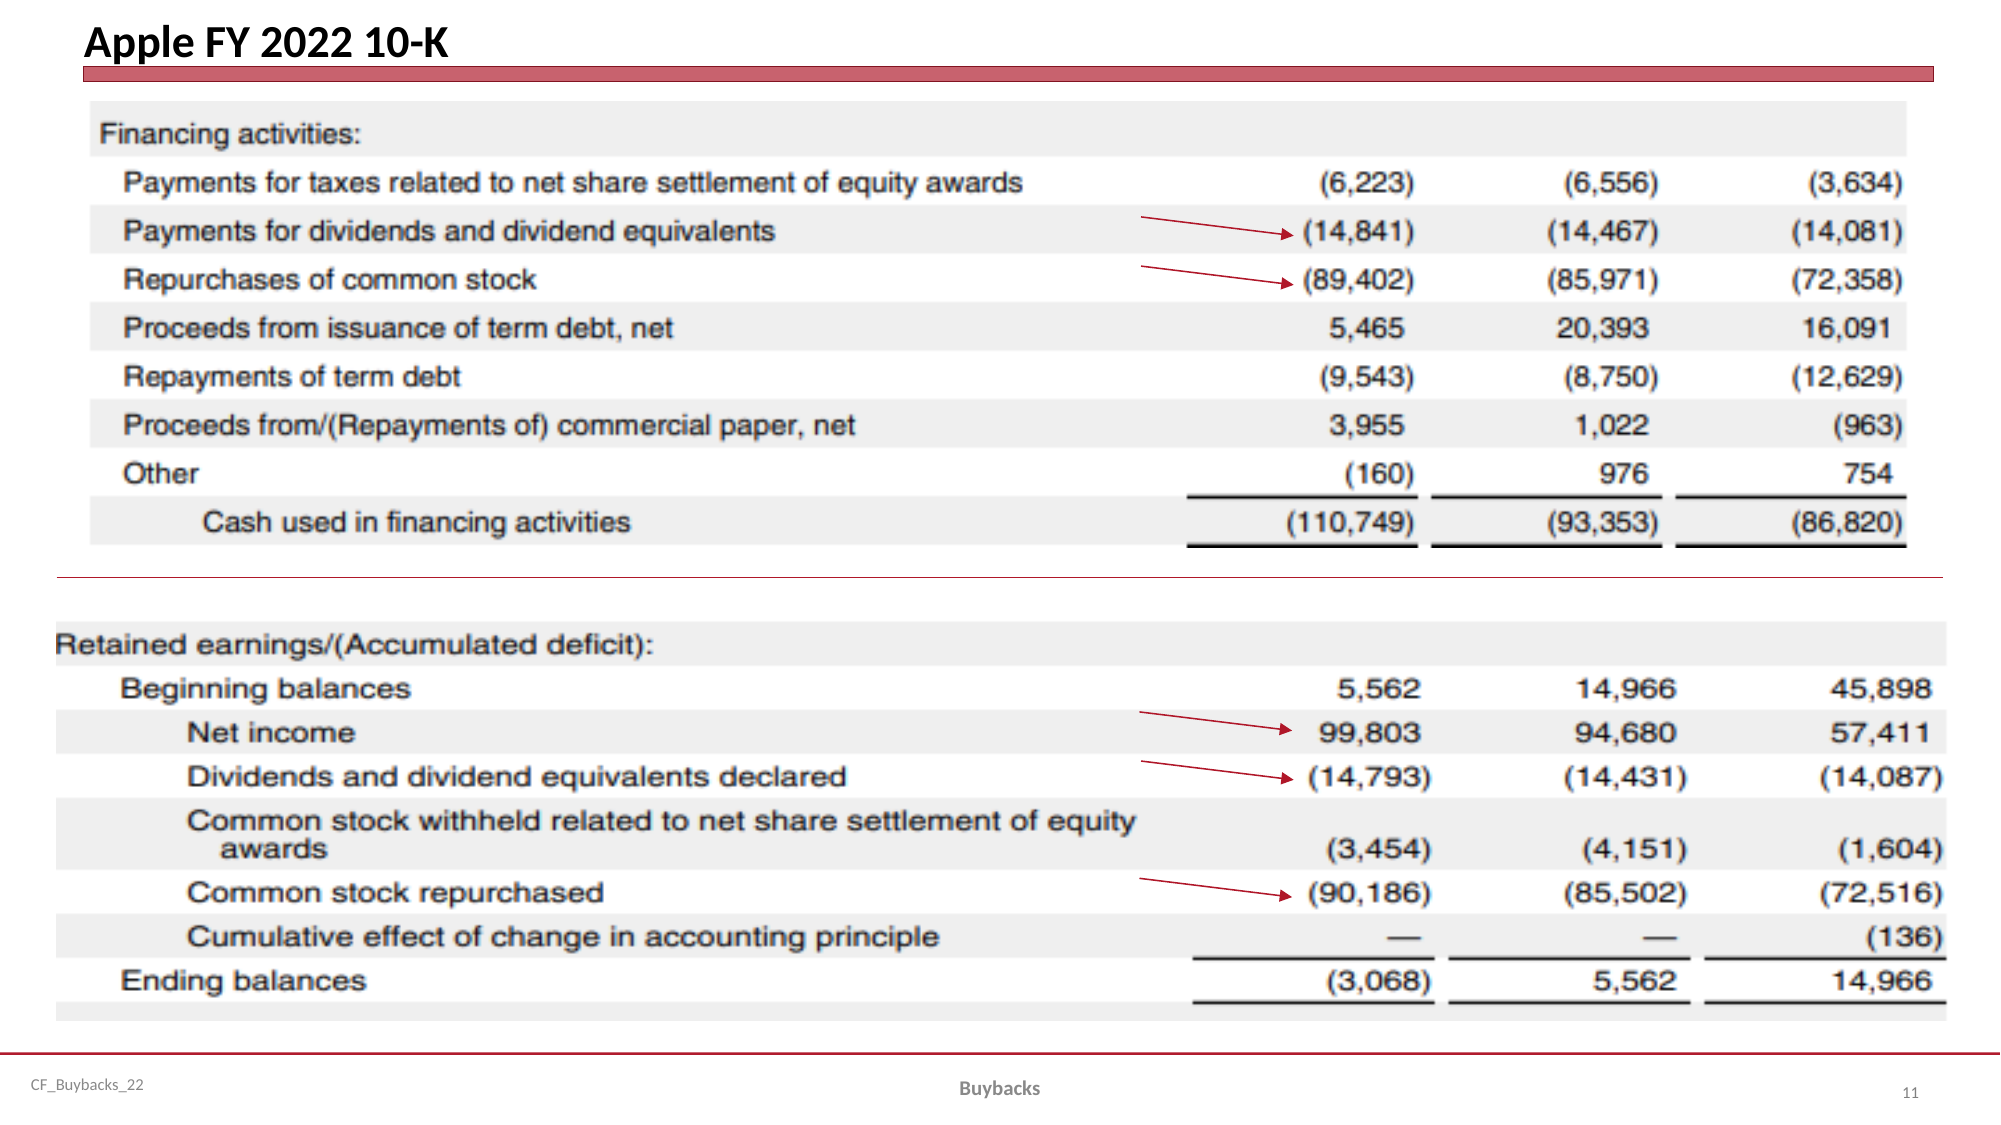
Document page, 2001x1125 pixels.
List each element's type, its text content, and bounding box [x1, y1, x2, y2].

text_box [1140, 760, 1294, 781]
title Apple FY 2022 10-K [83, 6, 1935, 67]
picture [83, 101, 1935, 548]
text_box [1140, 216, 1294, 236]
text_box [1139, 711, 1293, 731]
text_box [1139, 878, 1293, 898]
picture [56, 613, 1964, 1021]
slide_number 11 [1834, 1061, 1934, 1122]
footer Buybacks [683, 1056, 1317, 1117]
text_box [1140, 265, 1294, 286]
